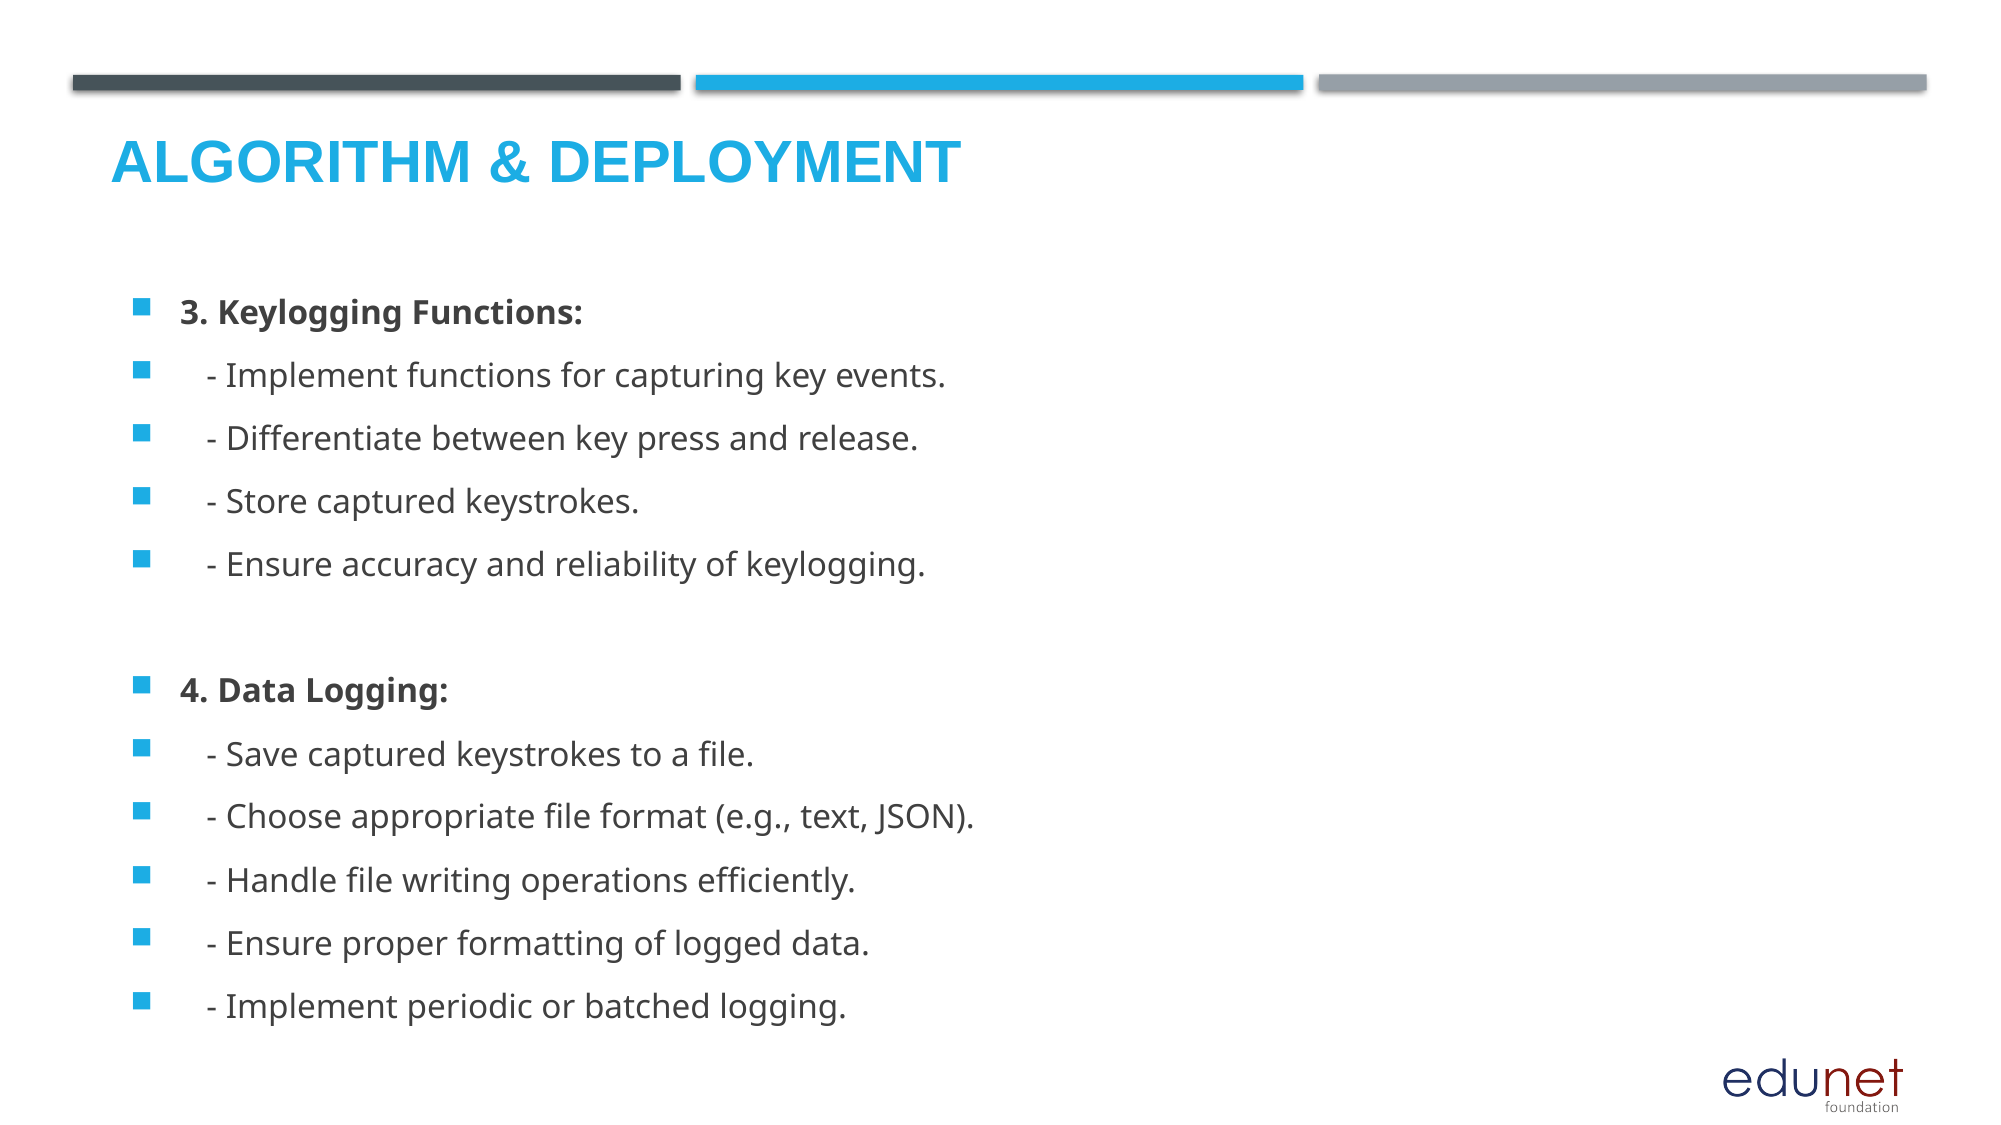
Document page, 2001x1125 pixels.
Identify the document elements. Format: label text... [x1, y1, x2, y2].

picture [1719, 1056, 1905, 1116]
title Algorithm & Deployment [95, 115, 1905, 203]
list 3. Keylogging Functions: - Implement functions for capturing key events. - Differentiate between key press and release. - Store captured keystrokes. - Ensure accuracy and reliability of keylogging. 4. Data Logging: - Save captured keystrokes to a file. - Choose appropriate file format (e.g., text, JSON). - Handle file writing operations efficiently. - Ensure proper formatting of logged data. - Implement periodic or batched logging. [115, 243, 1925, 1010]
